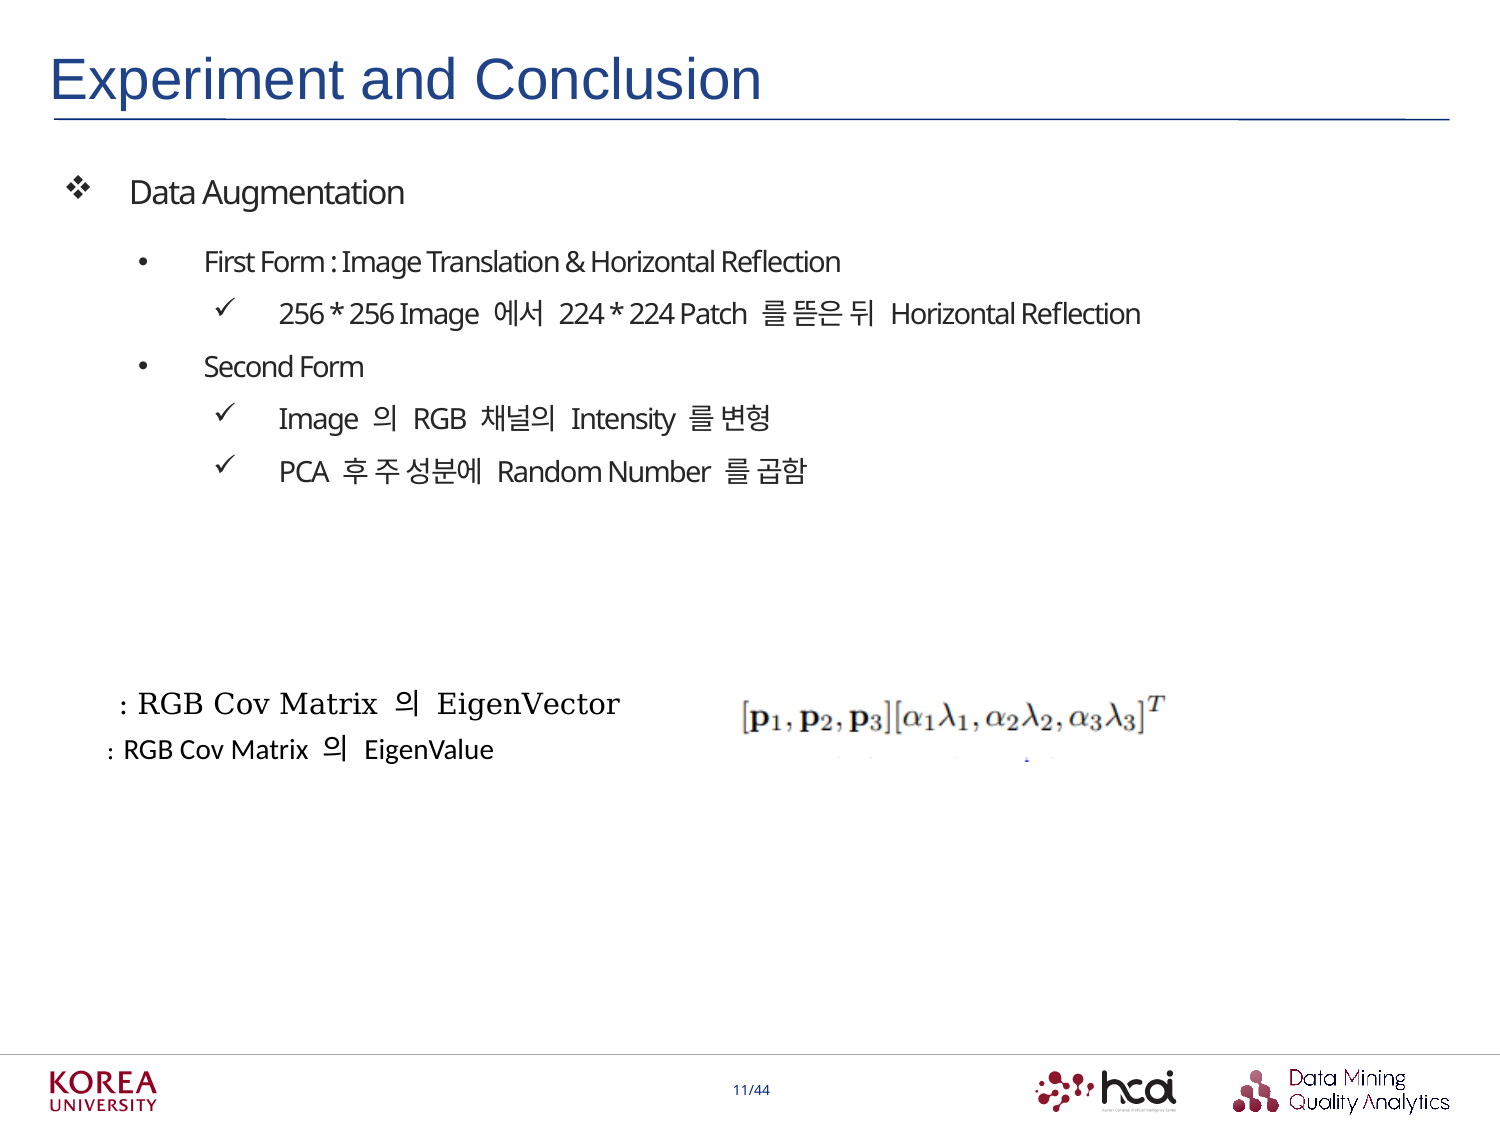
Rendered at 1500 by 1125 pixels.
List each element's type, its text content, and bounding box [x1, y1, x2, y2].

picture [1035, 1069, 1177, 1114]
picture [49, 1070, 157, 1113]
text_box Data Augmentation [48, 143, 1456, 219]
text_box First Form : Image Translation & Horizontal Reflection 256 * 256 Image 에서 224 * 224 Patch 를 뜯은 뒤 Horizontal Reflection Second Form Image 의 RGB 채널의 Intensity 를 변형 PCA 후 주 성분에 Random Number 를 곱함 [48, 219, 1366, 496]
picture [1231, 1068, 1450, 1115]
picture [729, 677, 1181, 762]
text_box Experiment and Conclusion [35, 33, 1275, 119]
